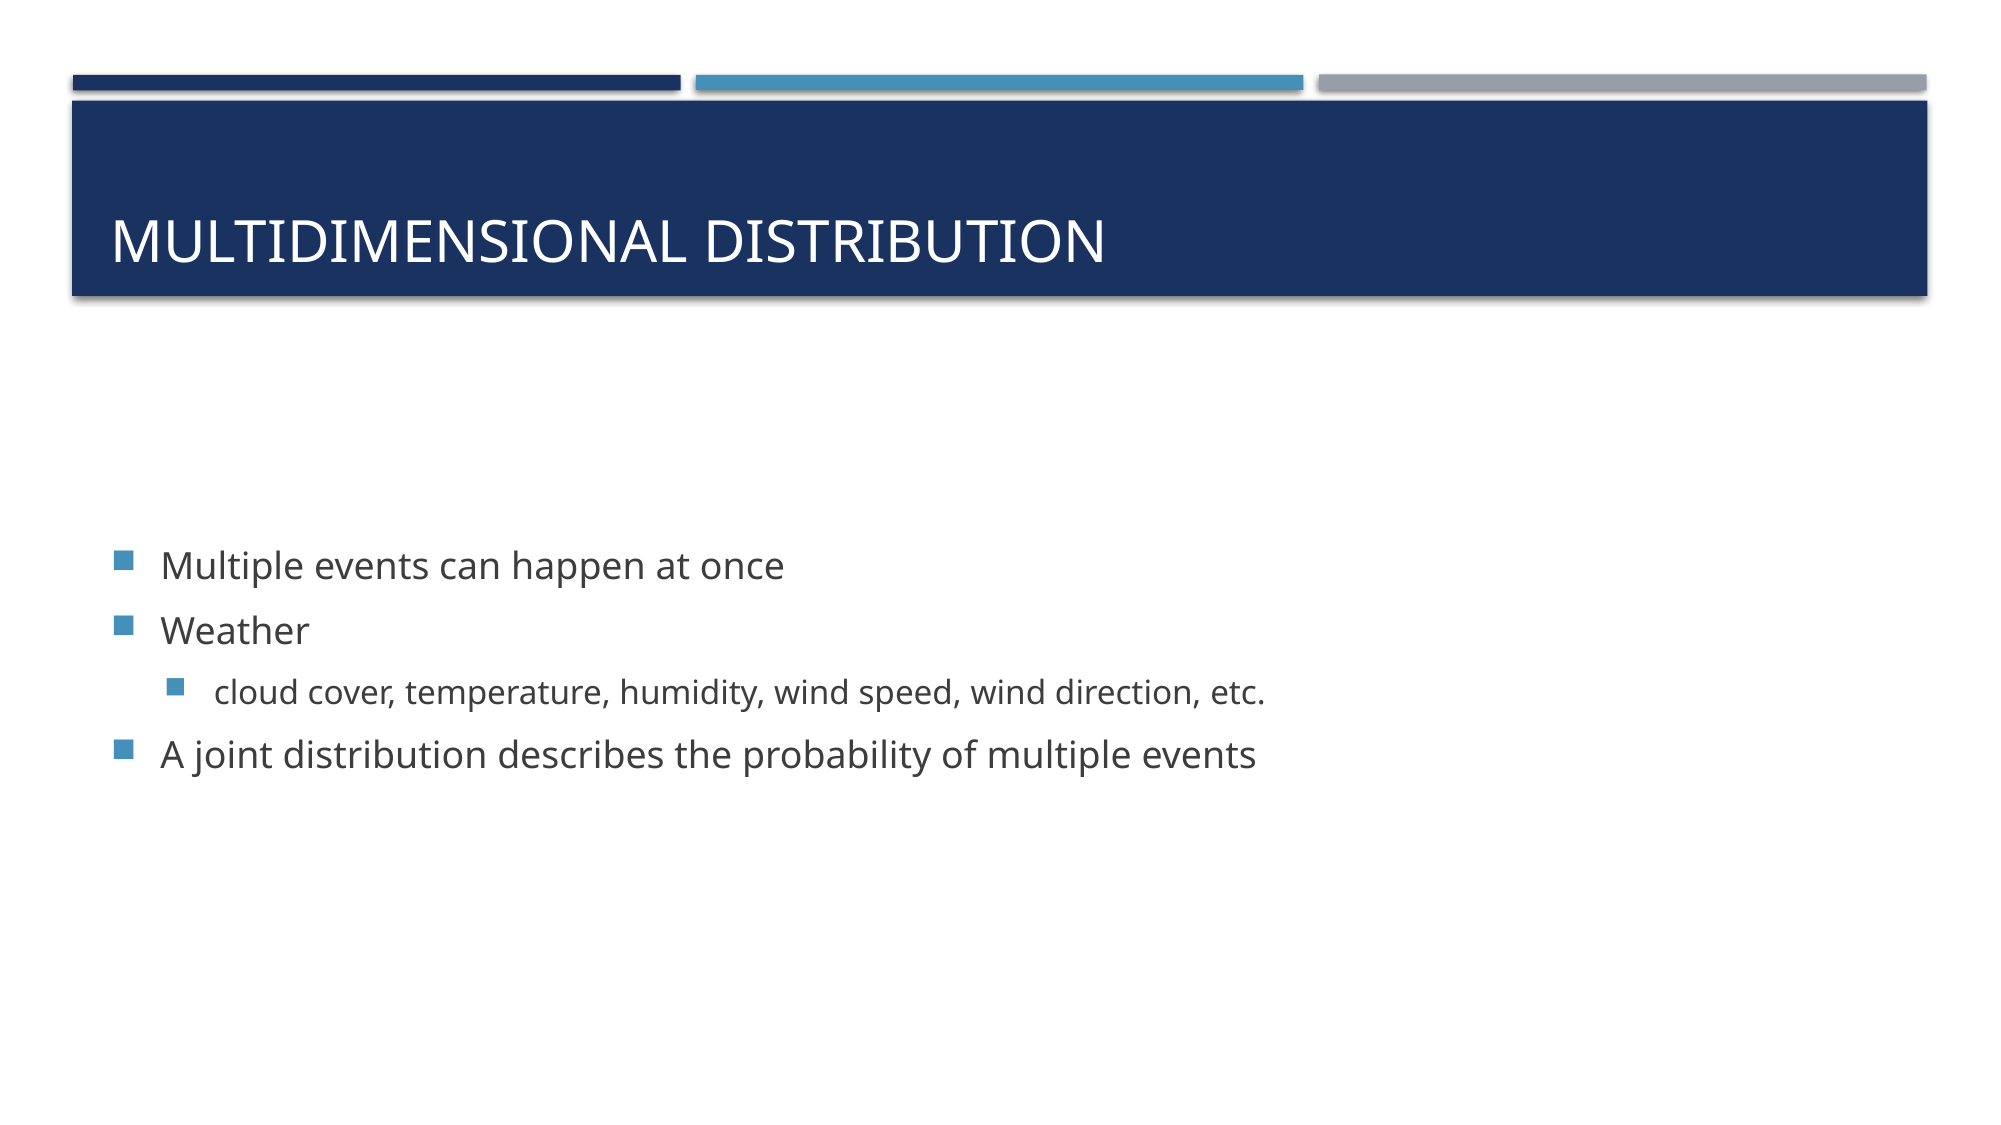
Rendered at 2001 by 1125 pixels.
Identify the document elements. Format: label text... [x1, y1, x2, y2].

list Multiple events can happen at once Weather cloud cover, temperature, humidity, wind speed, wind direction, etc. A joint distribution describes the probability of multiple events [95, 357, 1905, 962]
title Multidimensional distribution [95, 115, 1905, 282]
